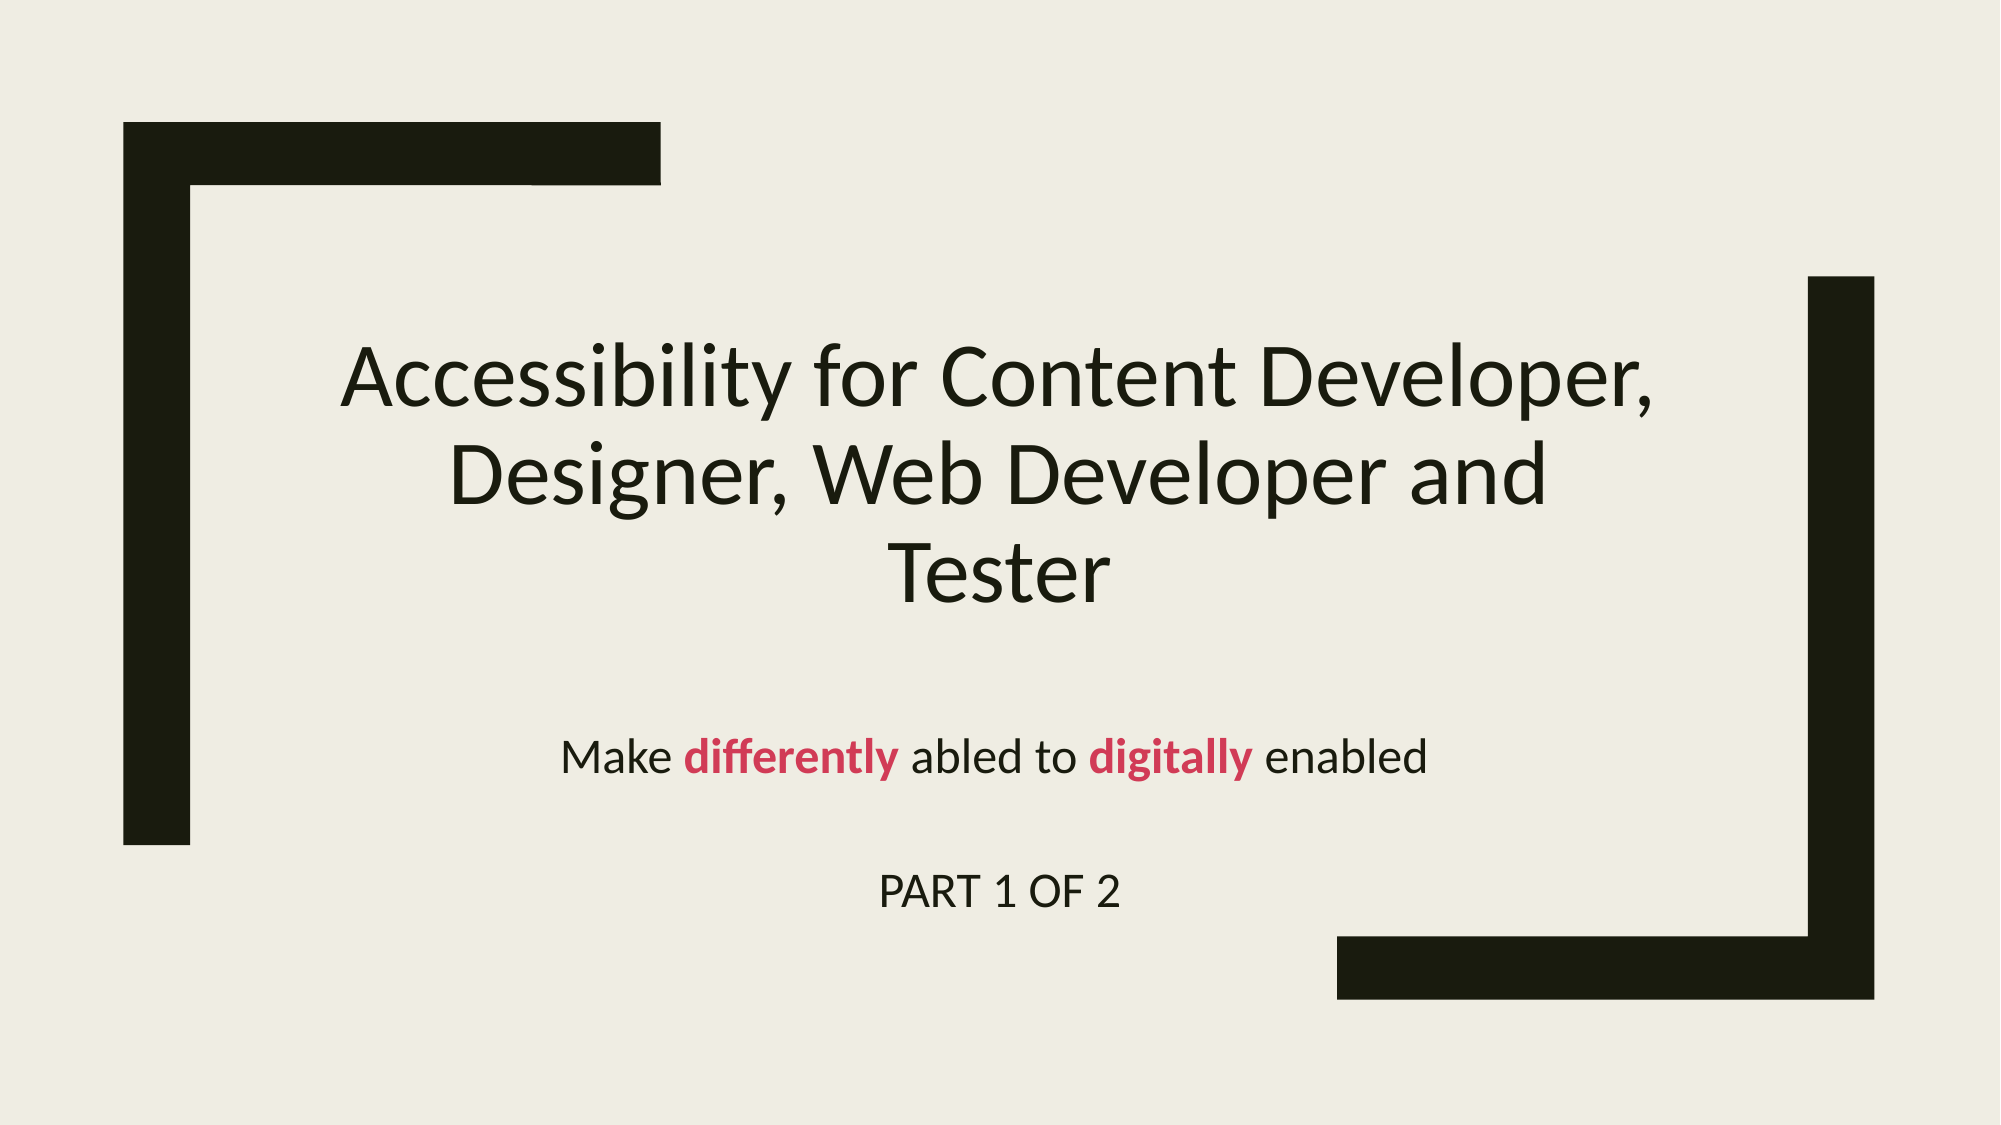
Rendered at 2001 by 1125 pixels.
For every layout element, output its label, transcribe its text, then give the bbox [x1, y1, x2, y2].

subtitle Make differently abled to digitally enabled Part 1 of 2 [439, 649, 1561, 828]
title Accessibility for Content Developer, Designer, Web Developer and Tester [314, 451, 1686, 630]
